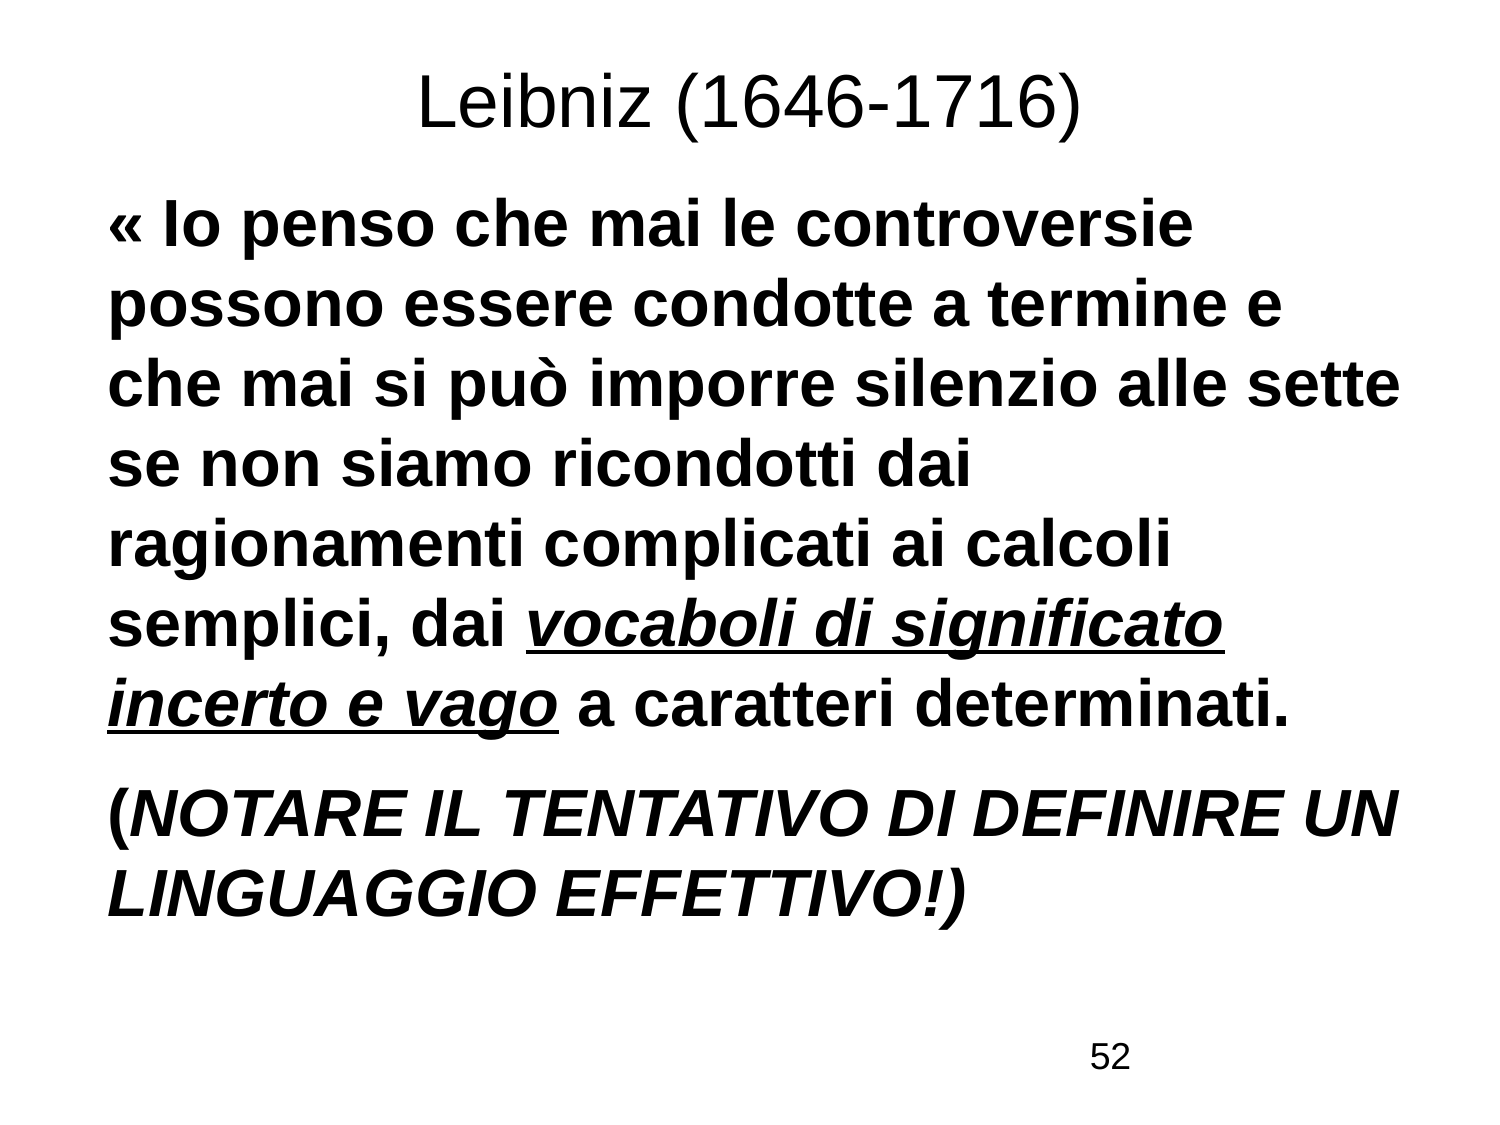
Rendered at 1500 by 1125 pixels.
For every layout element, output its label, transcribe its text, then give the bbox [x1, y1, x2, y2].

list « Io penso che mai le controversie possono essere condotte a termine e che mai si può imporre silenzio alle sette se non siamo ricondotti dai ragionamenti complicati ai calcoli semplici, dai vocaboli di significato incerto e vago a caratteri determinati. (NOTARE IL TENTATIVO DI DEFINIRE UN LINGUAGGIO EFFETTIVO!) [75, 172, 1425, 1094]
title Leibniz (1646-1716) [75, 45, 1425, 172]
slide_number 52 [1074, 1024, 1425, 1103]
